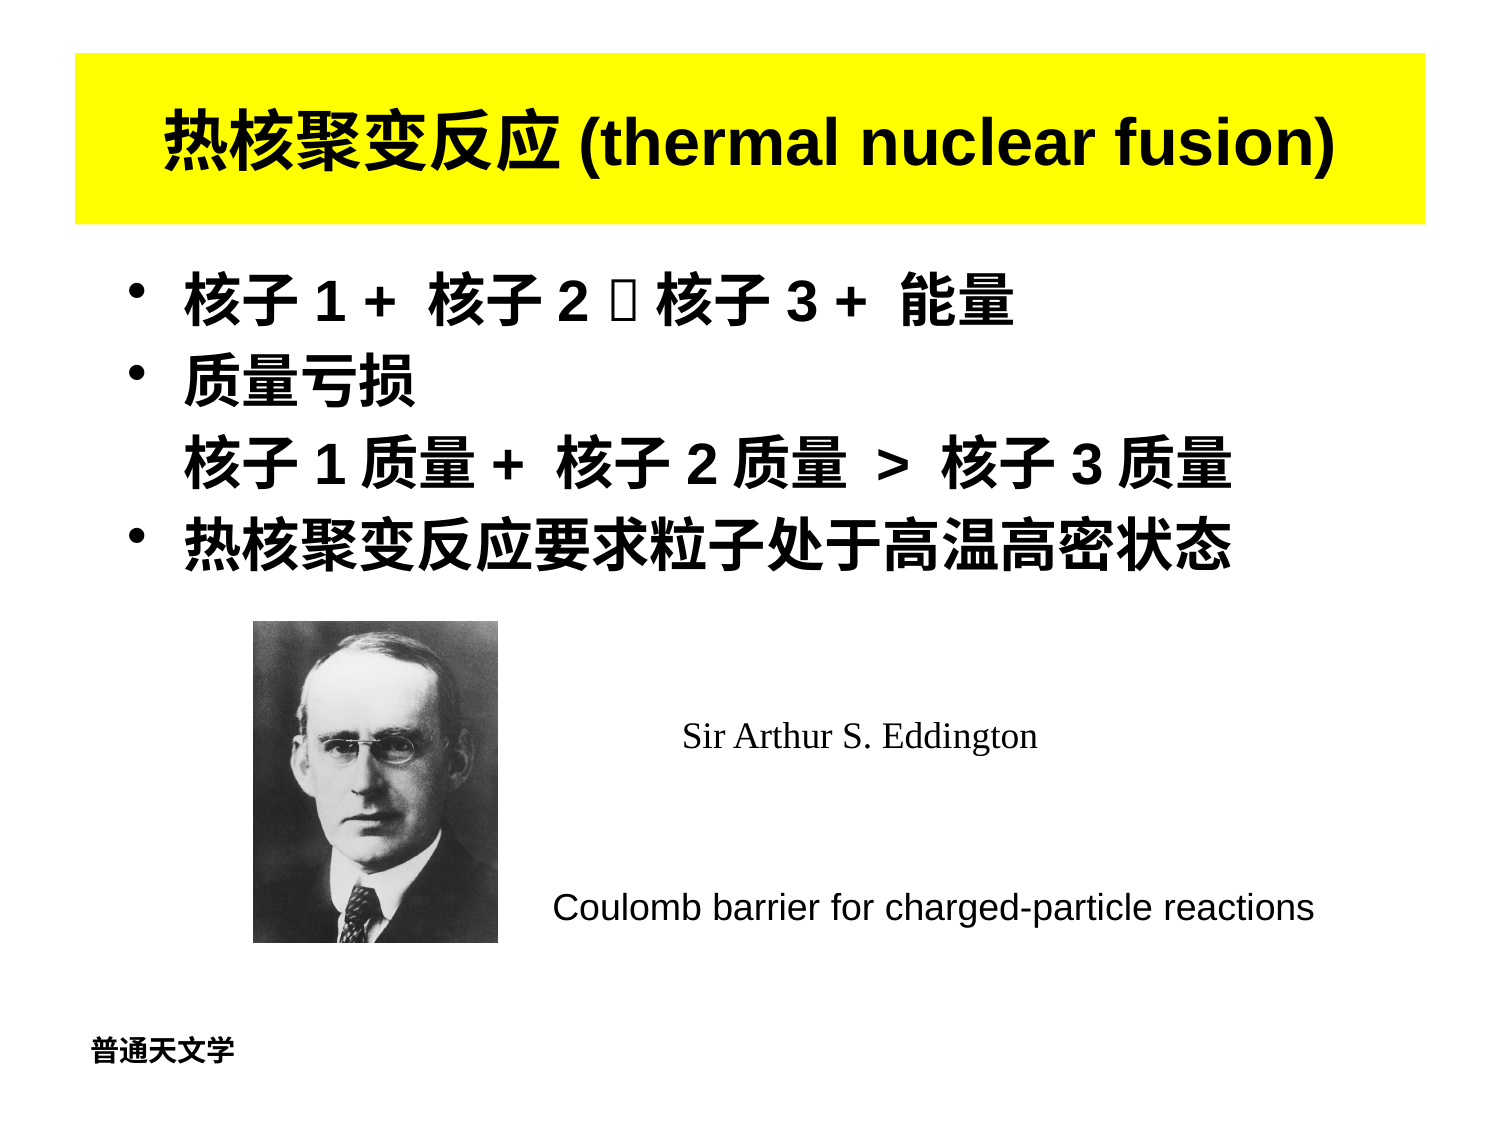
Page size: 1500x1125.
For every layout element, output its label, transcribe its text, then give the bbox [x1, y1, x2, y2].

list 核子1 + 核子2 核子3 + 能量 质量亏损 核子1质量+ 核子2质量 > 核子3质量 热核聚变反应要求粒子处于高温高密状态 [112, 255, 1388, 317]
picture [253, 621, 498, 943]
slide_number 普通天文学 [74, 1024, 426, 1103]
text_box Coulomb barrier for charged-particle reactions [537, 846, 1413, 941]
title 热核聚变反应(thermal nuclear fusion) [75, 53, 1425, 225]
text_box Sir Arthur S. Eddington [667, 704, 1080, 764]
list 核子1 + 核子2 核子3 + 能量 质量亏损 核子1质量+ 核子2质量 > 核子3质量 热核聚变反应要求粒子处于高温高密状态 [112, 318, 1388, 643]
